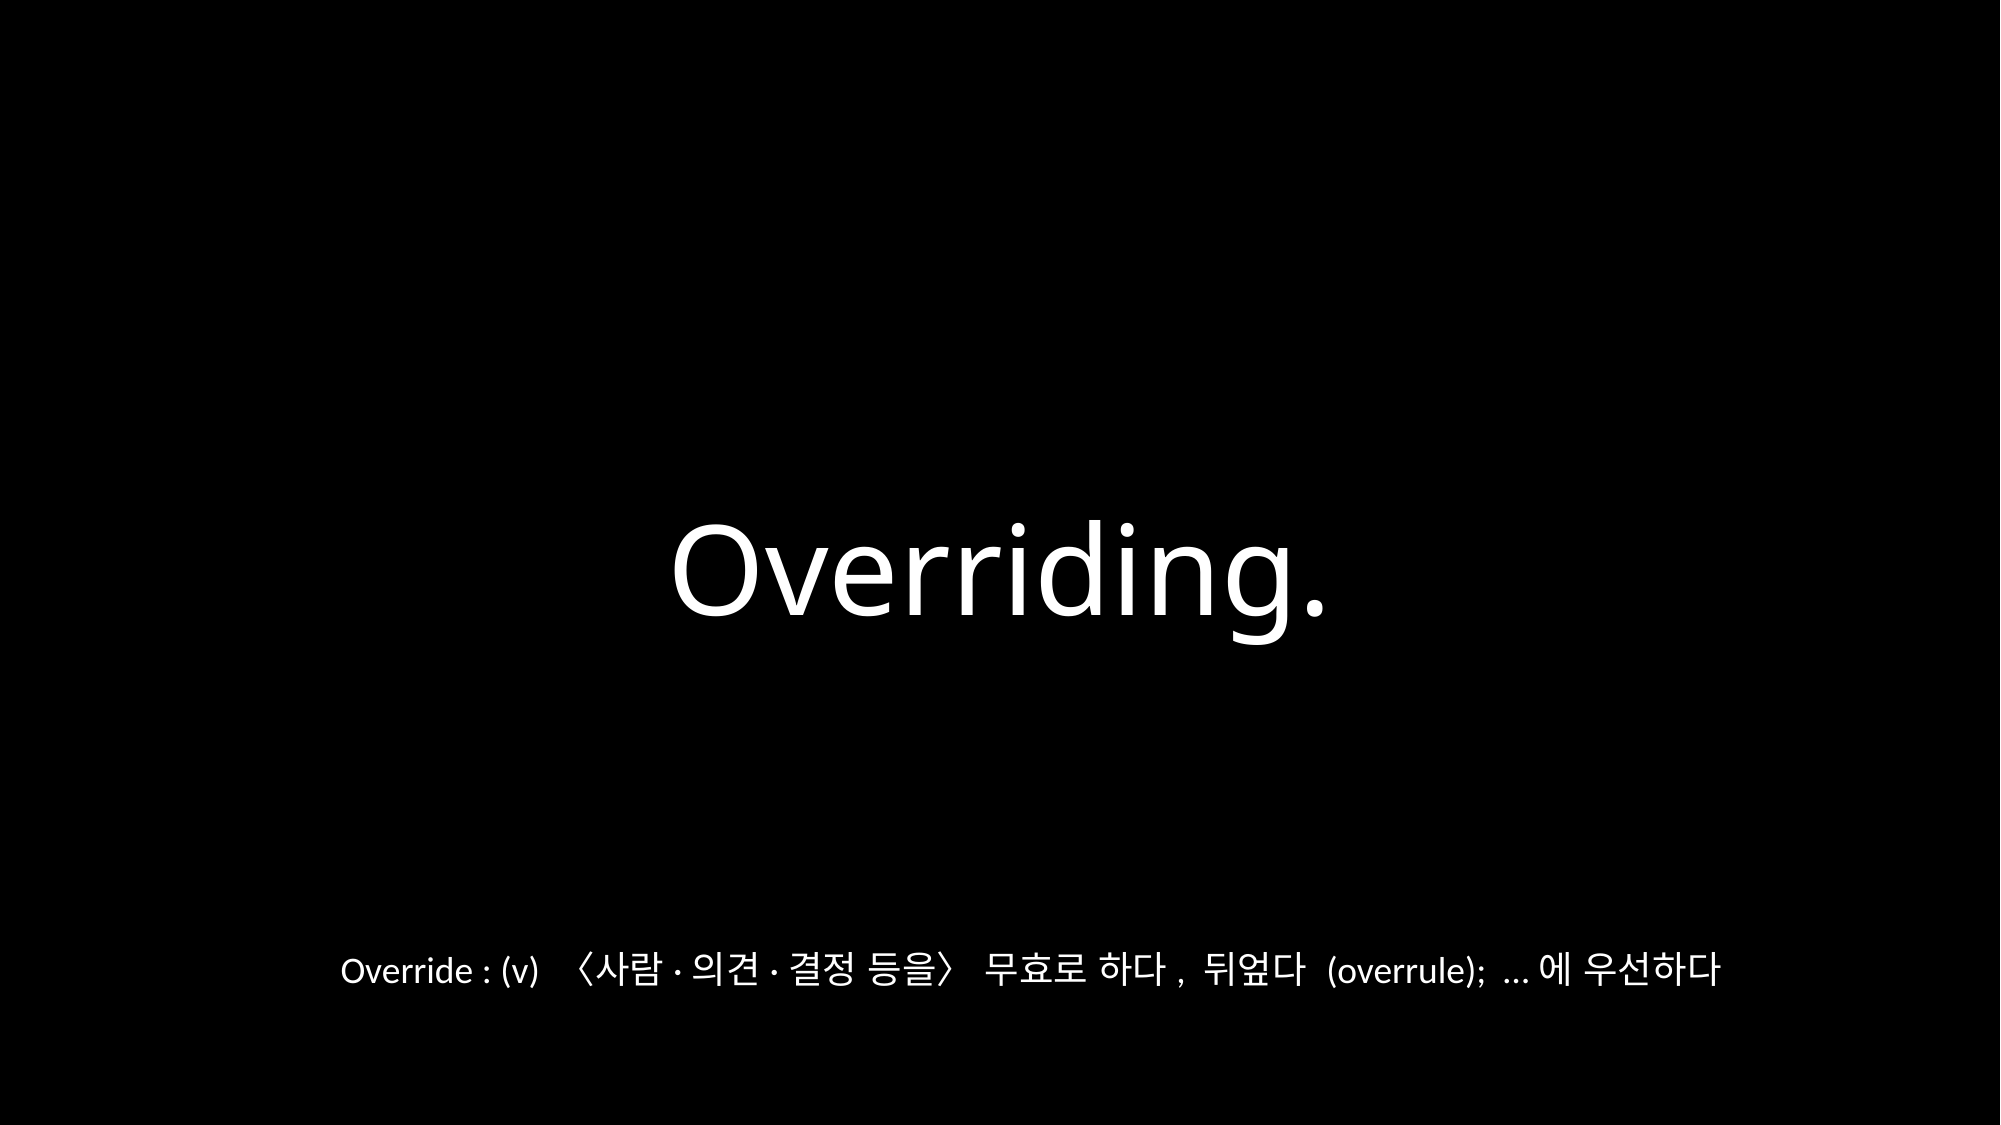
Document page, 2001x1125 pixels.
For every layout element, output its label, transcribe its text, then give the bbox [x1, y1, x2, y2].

subtitle Override : (v) 〈사람·의견·결정 등을〉 무효로 하다, 뒤엎다 (overrule); …에 우선하다 [270, 943, 1792, 1125]
title Overriding. [249, 258, 1750, 650]
